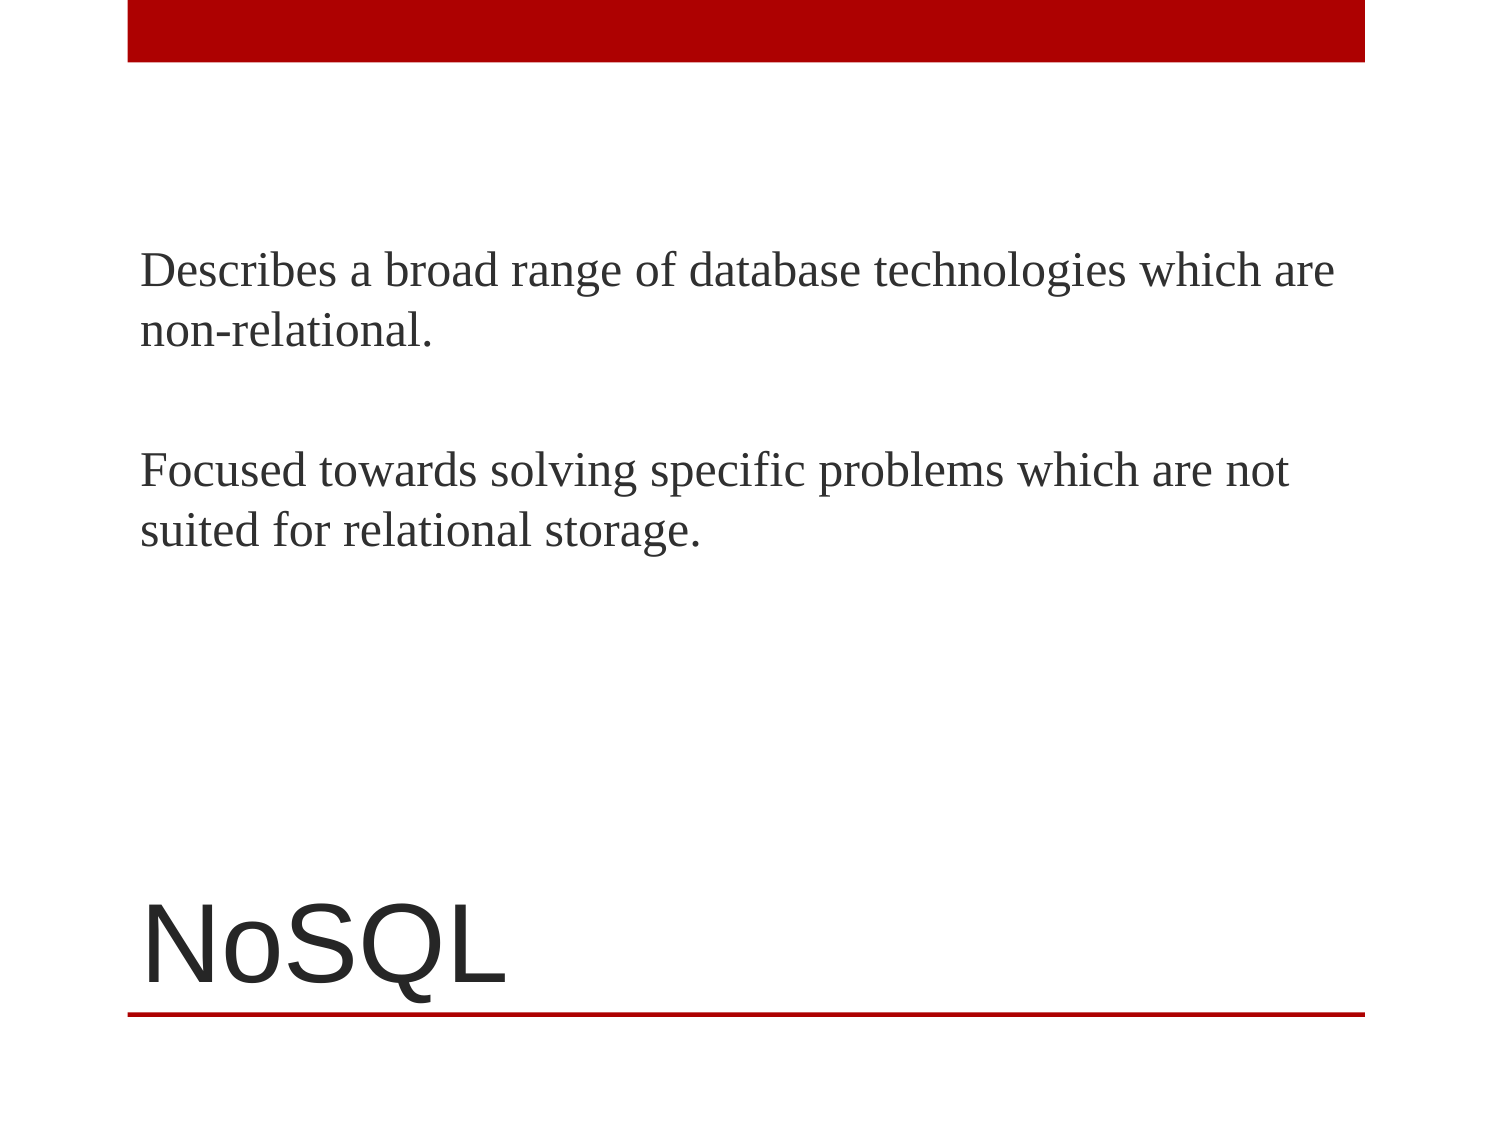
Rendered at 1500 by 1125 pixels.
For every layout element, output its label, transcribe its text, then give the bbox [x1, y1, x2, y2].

list Describes a broad range of database technologies which are non-relational. Focused towards solving specific problems which are not suited for relational storage. [125, 112, 1363, 750]
title NoSQL [125, 750, 1238, 1013]
